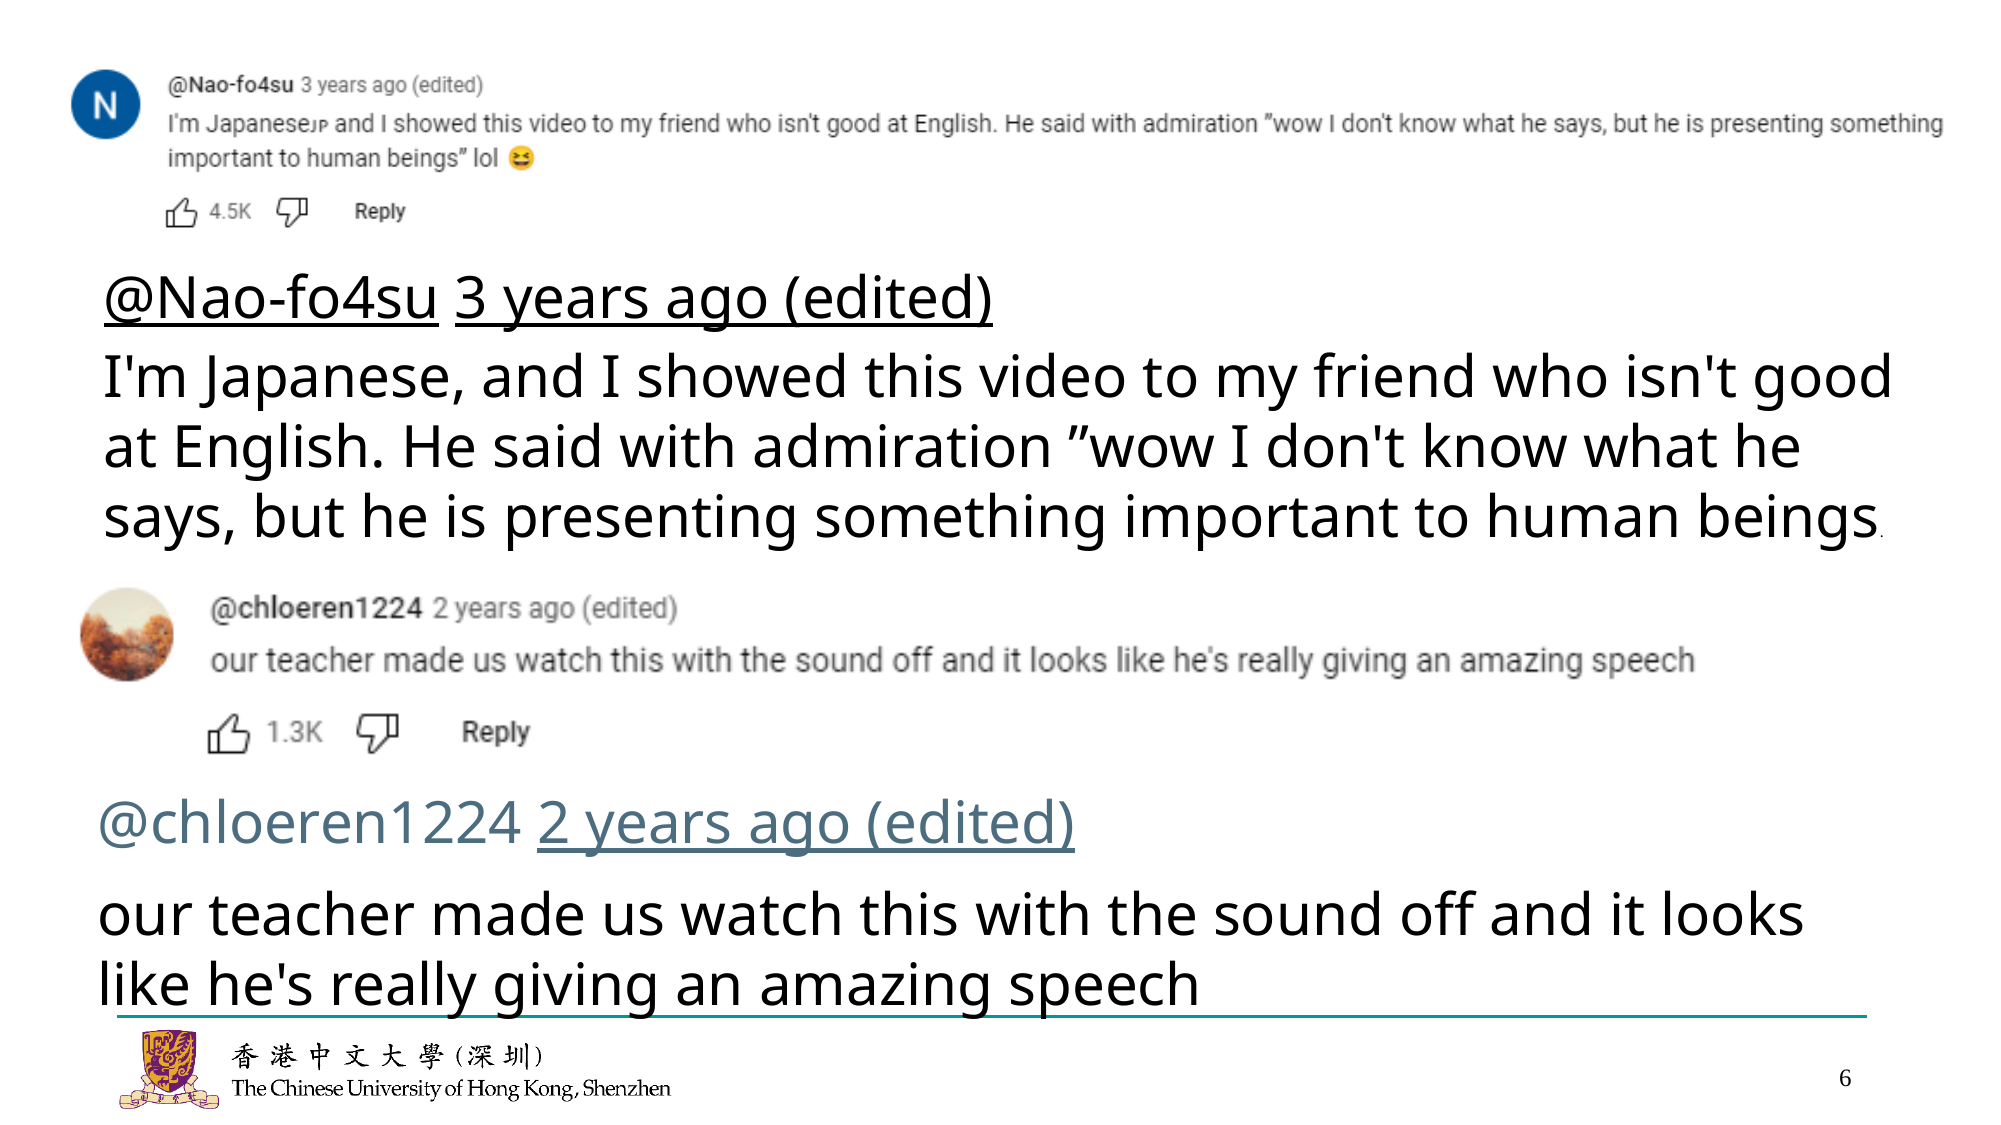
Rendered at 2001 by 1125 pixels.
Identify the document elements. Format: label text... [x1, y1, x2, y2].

slide_number 6 [1400, 1024, 1867, 1100]
picture [67, 1087, 723, 1125]
text_box @Nao-fo4su 3 years ago (edited) I'm Japanese, and I showed this video to my friend who isn't good at English. He said with admiration ”wow I don't know what he says, but he is presenting something important to human beings. [103, 263, 1923, 550]
picture [43, 25, 1983, 252]
list @chloeren1224 2 years ago (edited) our teacher made us watch this with the sound off and it looks like he's really giving an amazing speech [64, 778, 1884, 1087]
picture [43, 558, 1717, 780]
